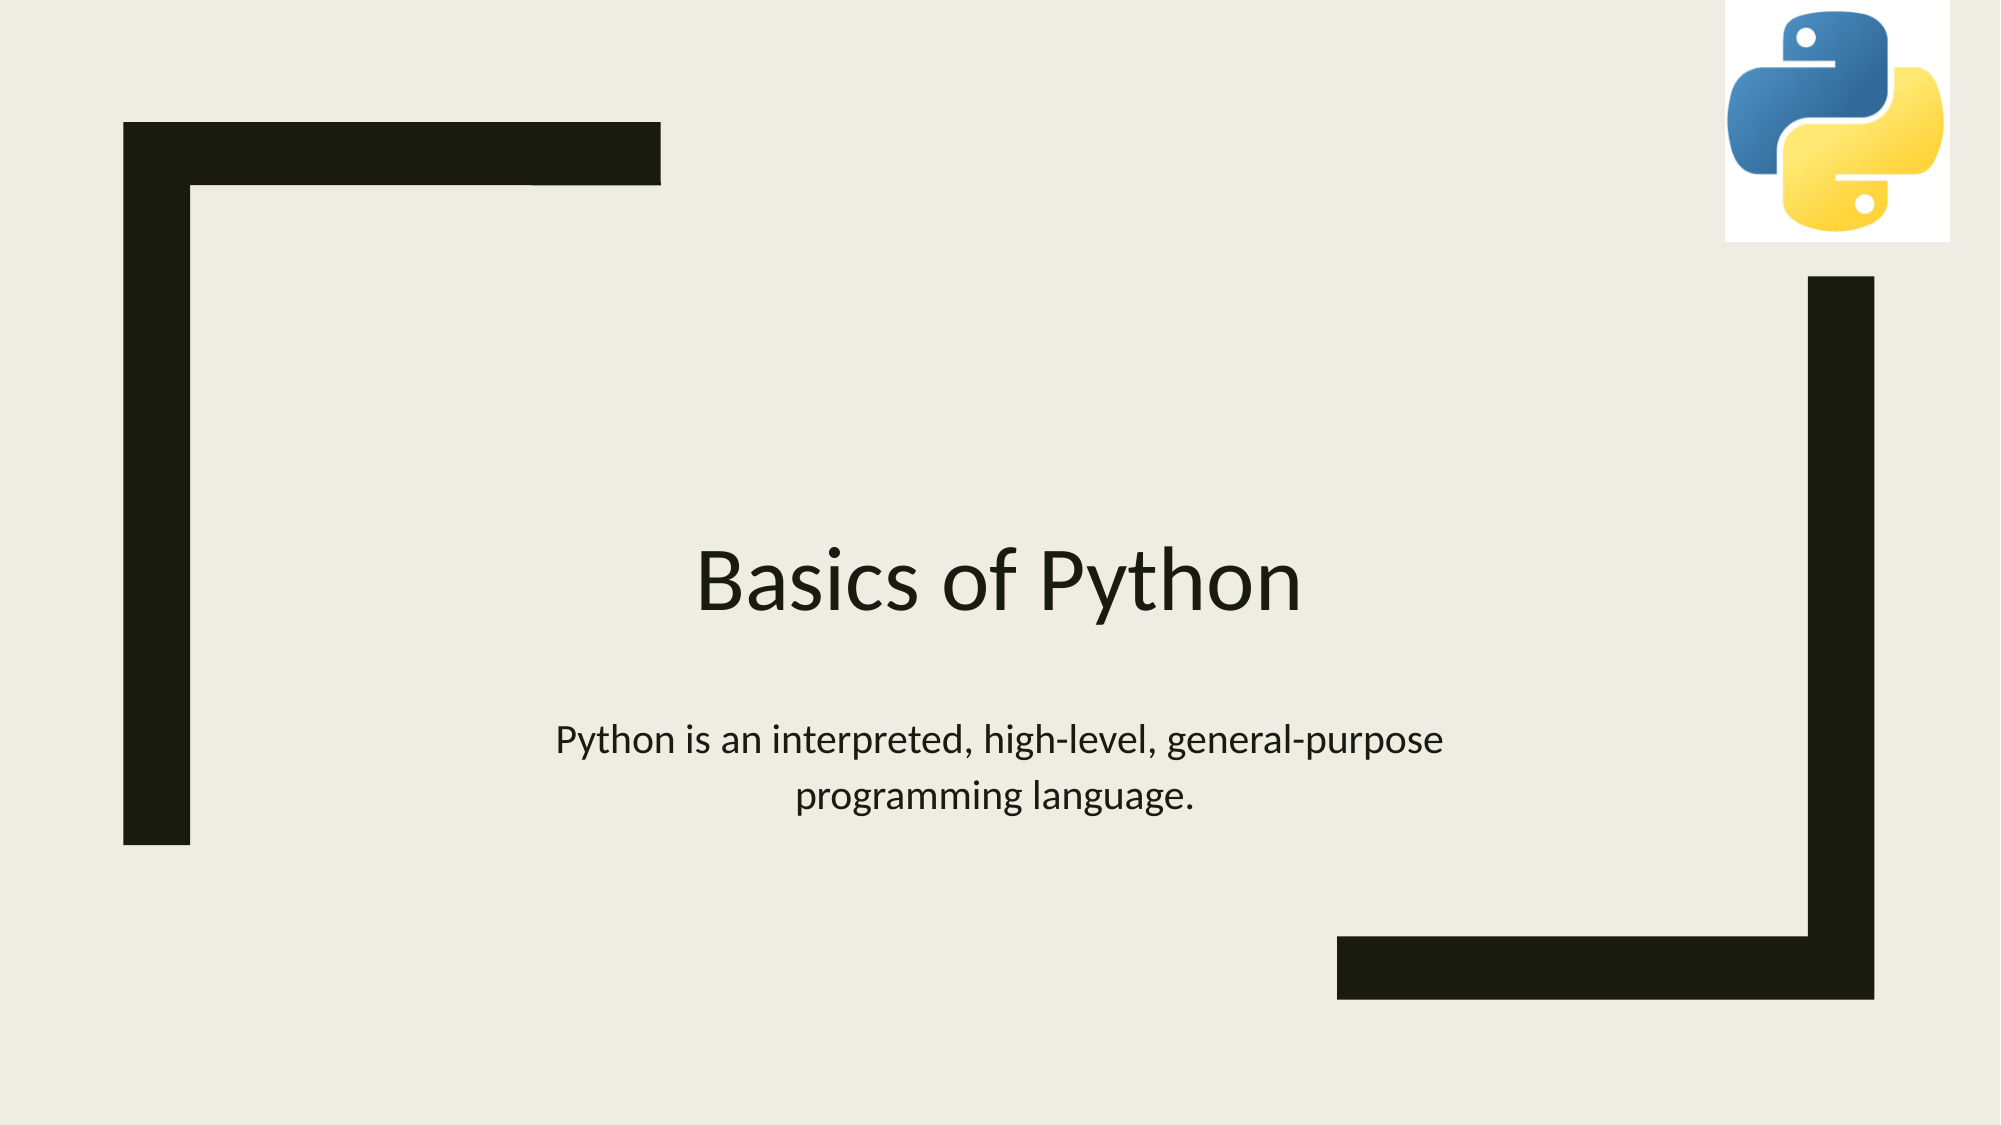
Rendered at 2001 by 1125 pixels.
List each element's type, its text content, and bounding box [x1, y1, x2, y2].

subtitle Python is an interpreted, high-level, general-purpose programming language. [439, 649, 1561, 828]
picture [1724, 0, 1950, 242]
title Basics of Python [314, 293, 1686, 638]
